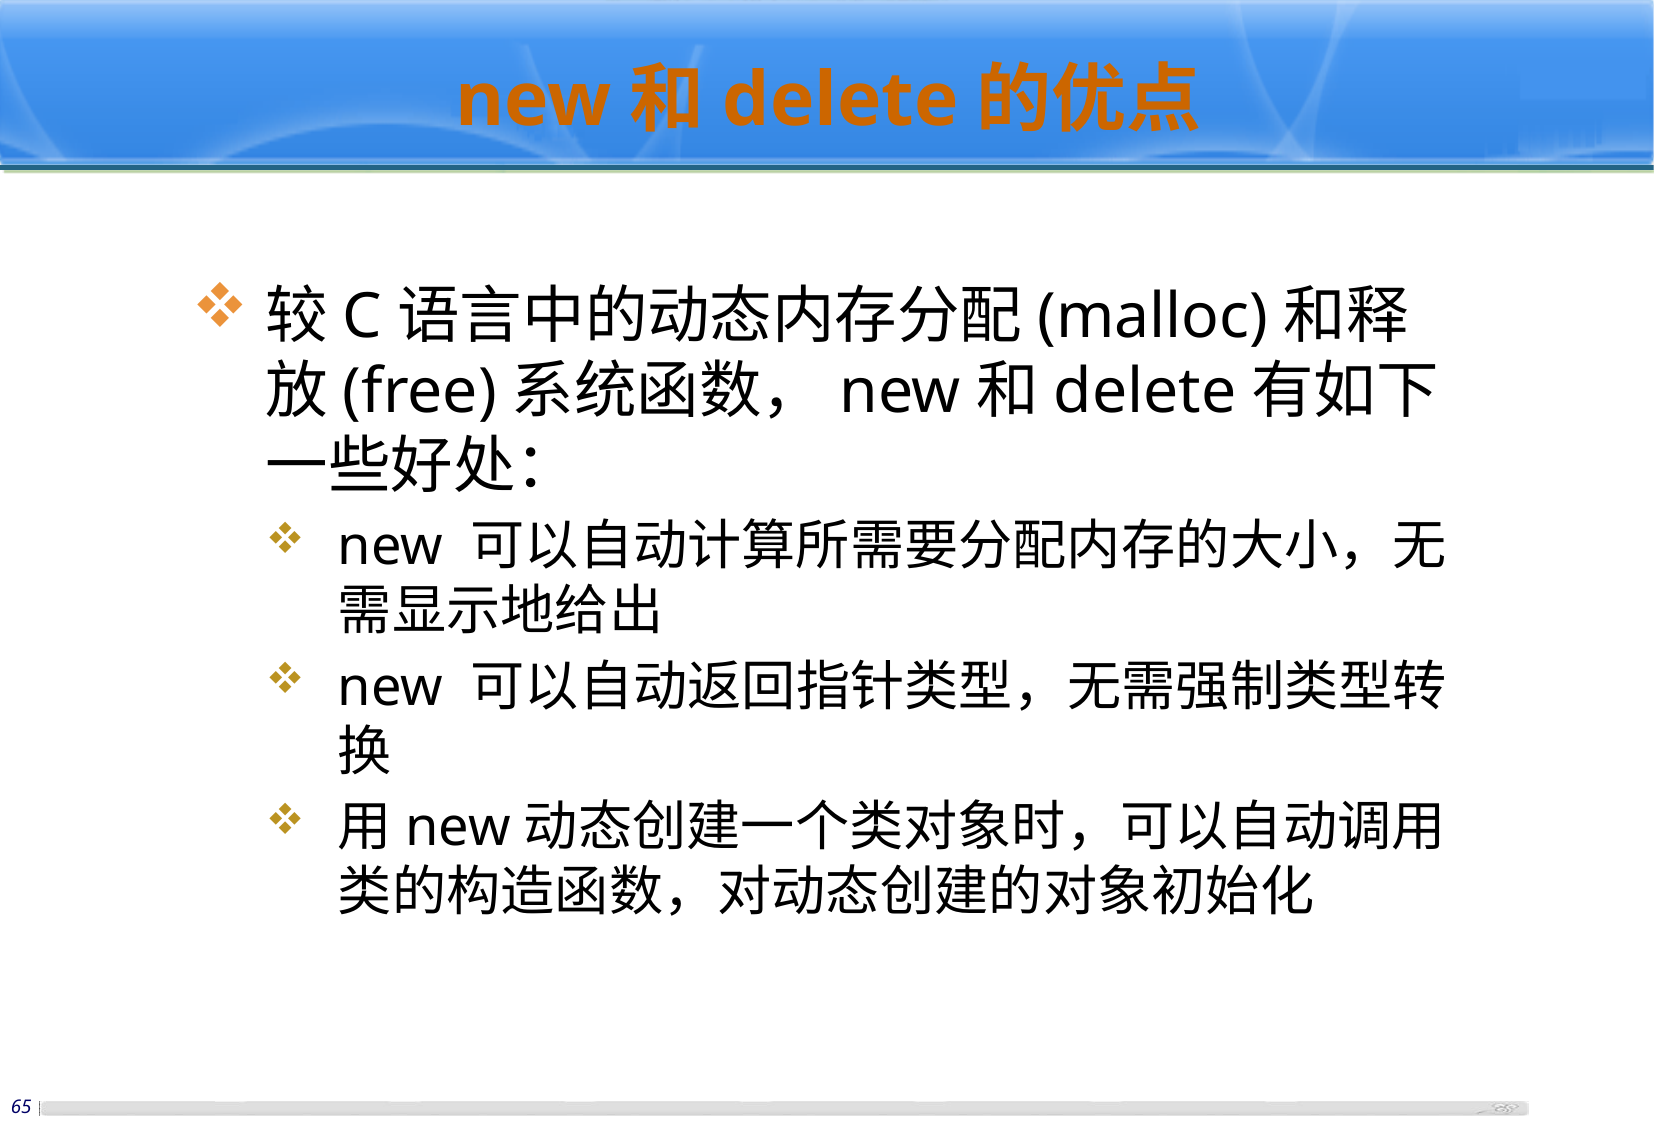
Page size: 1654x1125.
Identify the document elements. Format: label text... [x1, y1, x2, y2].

picture [0, 0, 1654, 165]
list 较C语言中的动态内存分配(malloc)和释放(free)系统函数，new和delete有如下一些好处： new 可以自动计算所需要分配内存的大小，无需显示地给出 new 可以自动返回指针类型，无需强制类型转换 用new动态创建一个类对象时，可以自动调用类的构造函数，对动态创建的对象初始化 [177, 267, 1480, 835]
picture [39, 1101, 1529, 1116]
title new和delete的优点 [279, 42, 1378, 121]
